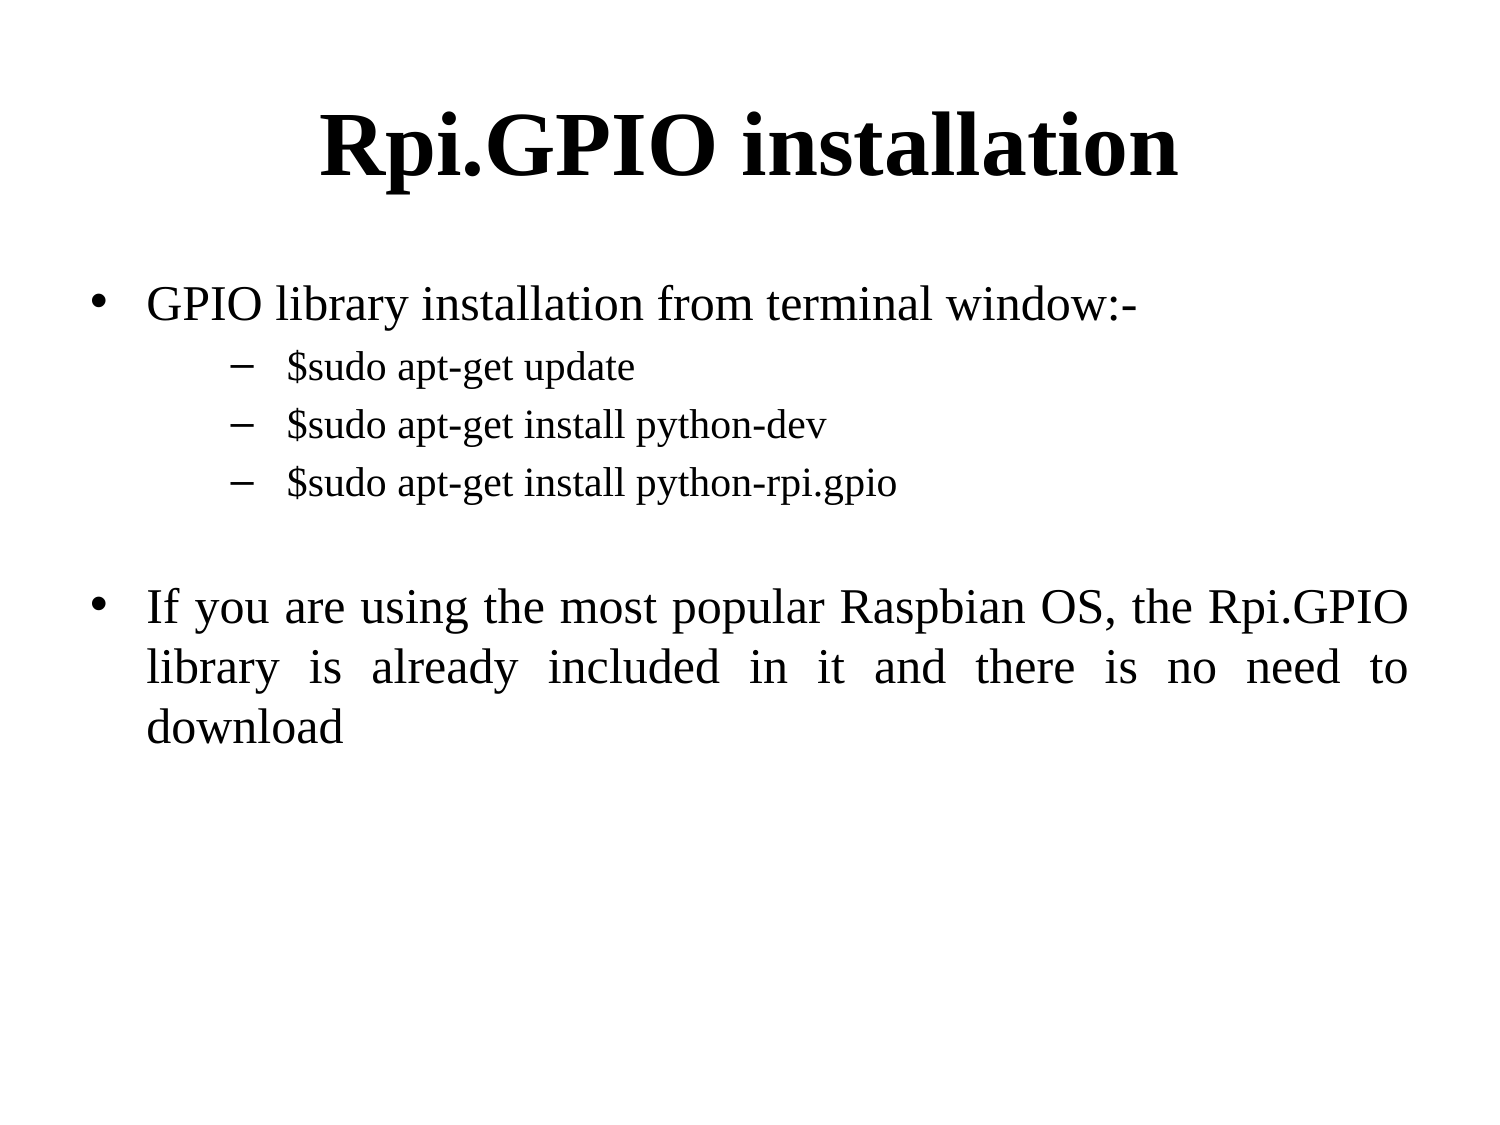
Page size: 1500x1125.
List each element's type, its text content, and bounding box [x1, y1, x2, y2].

list GPIO library installation from terminal window:- $sudo apt-get update $sudo apt-get install python-dev $sudo apt-get install python-rpi.gpio If you are using the most popular Raspbian OS, the Rpi.GPIO library is already included in it and there is no need to download [75, 262, 1425, 1005]
title Rpi.GPIO installation [75, 45, 1425, 233]
